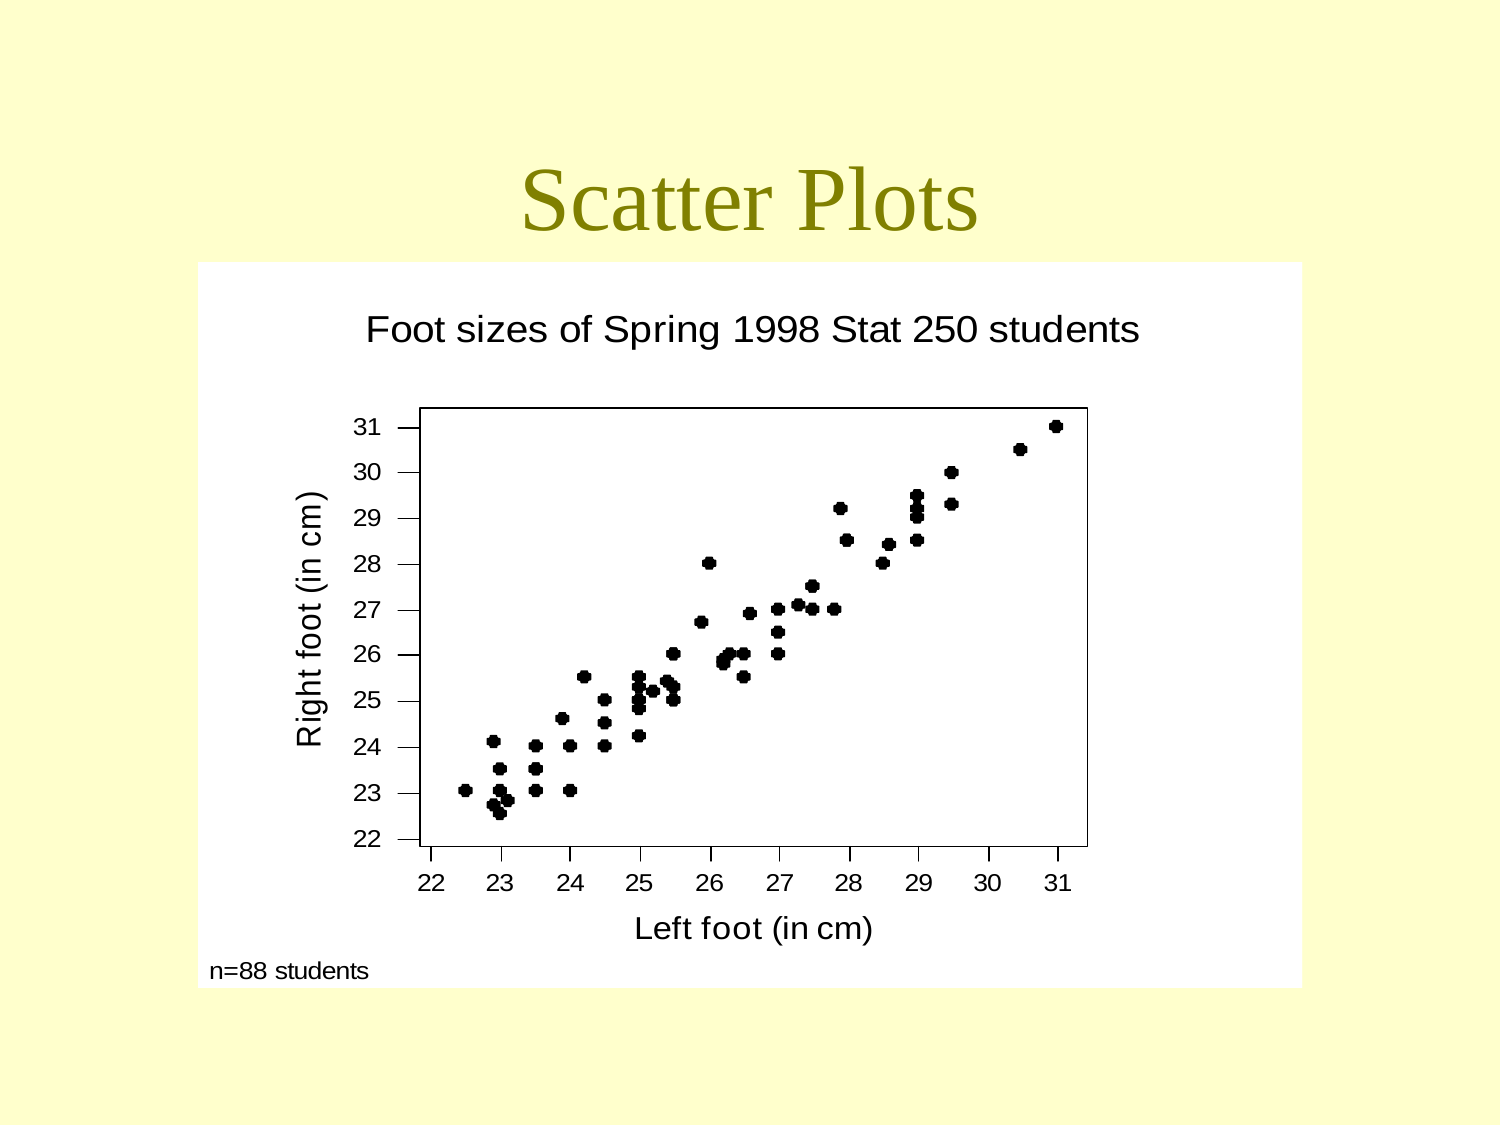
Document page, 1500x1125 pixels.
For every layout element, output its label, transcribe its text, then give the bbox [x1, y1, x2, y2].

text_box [197, 261, 1303, 988]
title Scatter Plots [112, 99, 1388, 288]
